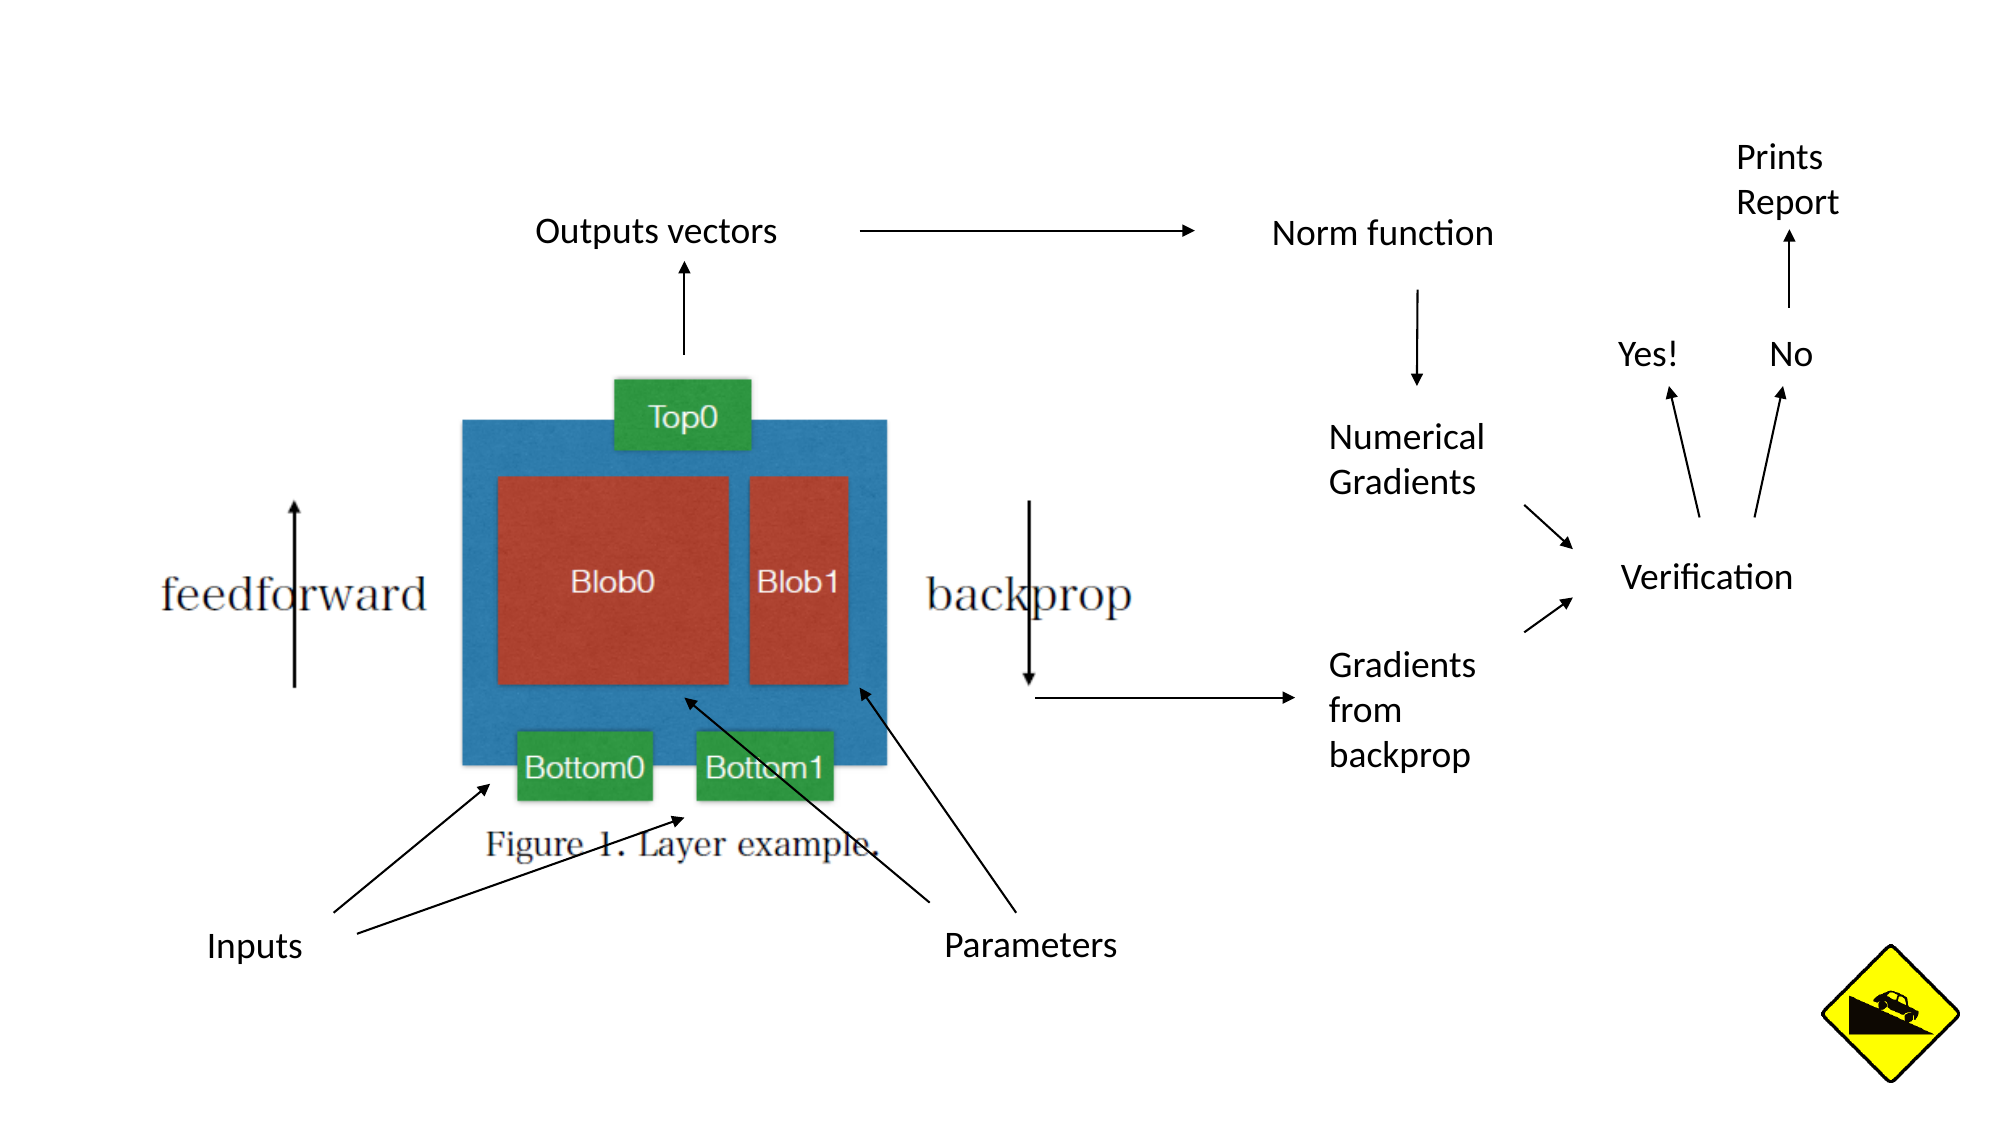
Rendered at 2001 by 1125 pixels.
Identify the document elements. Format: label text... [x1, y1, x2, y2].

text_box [1524, 597, 1573, 633]
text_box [357, 817, 685, 934]
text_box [1668, 386, 1700, 518]
text_box Outputs vectors [520, 198, 876, 260]
text_box Gradients from backprop [1313, 631, 1550, 783]
text_box Yes! [1602, 321, 1720, 383]
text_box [859, 687, 1017, 913]
text_box Numerical Gradients [1313, 403, 1550, 510]
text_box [684, 697, 930, 903]
text_box Parameters [929, 912, 1196, 973]
picture [114, 328, 1149, 883]
picture [1821, 944, 1960, 1083]
text_box Inputs [191, 913, 358, 974]
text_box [333, 783, 491, 913]
text_box Norm function [1256, 199, 1511, 261]
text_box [1524, 504, 1573, 550]
text_box No [1754, 321, 1871, 383]
text_box Verification [1605, 544, 1810, 605]
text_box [1754, 386, 1784, 518]
text_box Prints Report [1720, 124, 1933, 230]
